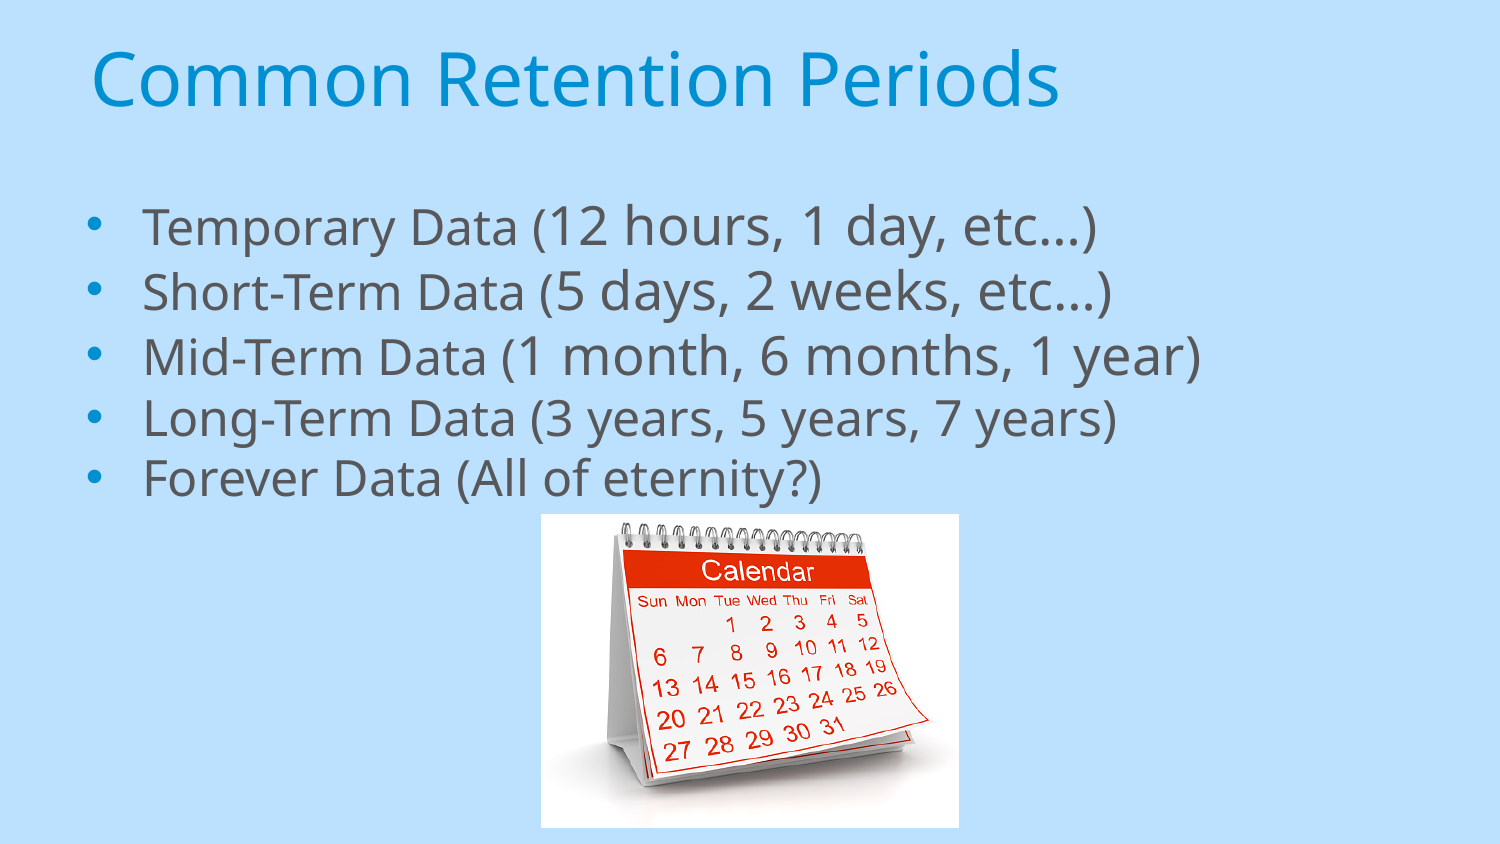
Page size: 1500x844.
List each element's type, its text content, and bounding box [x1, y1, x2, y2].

picture [540, 514, 960, 828]
list Temporary Data (12 hours, 1 day, etc…) Short-Term Data (5 days, 2 weeks, etc…) Mid-Term Data (1 month, 6 months, 1 year) Long-Term Data (3 years, 5 years, 7 years) Forever Data (All of eternity?) [70, 183, 1426, 763]
title Common Retention Periods [75, 41, 1425, 142]
